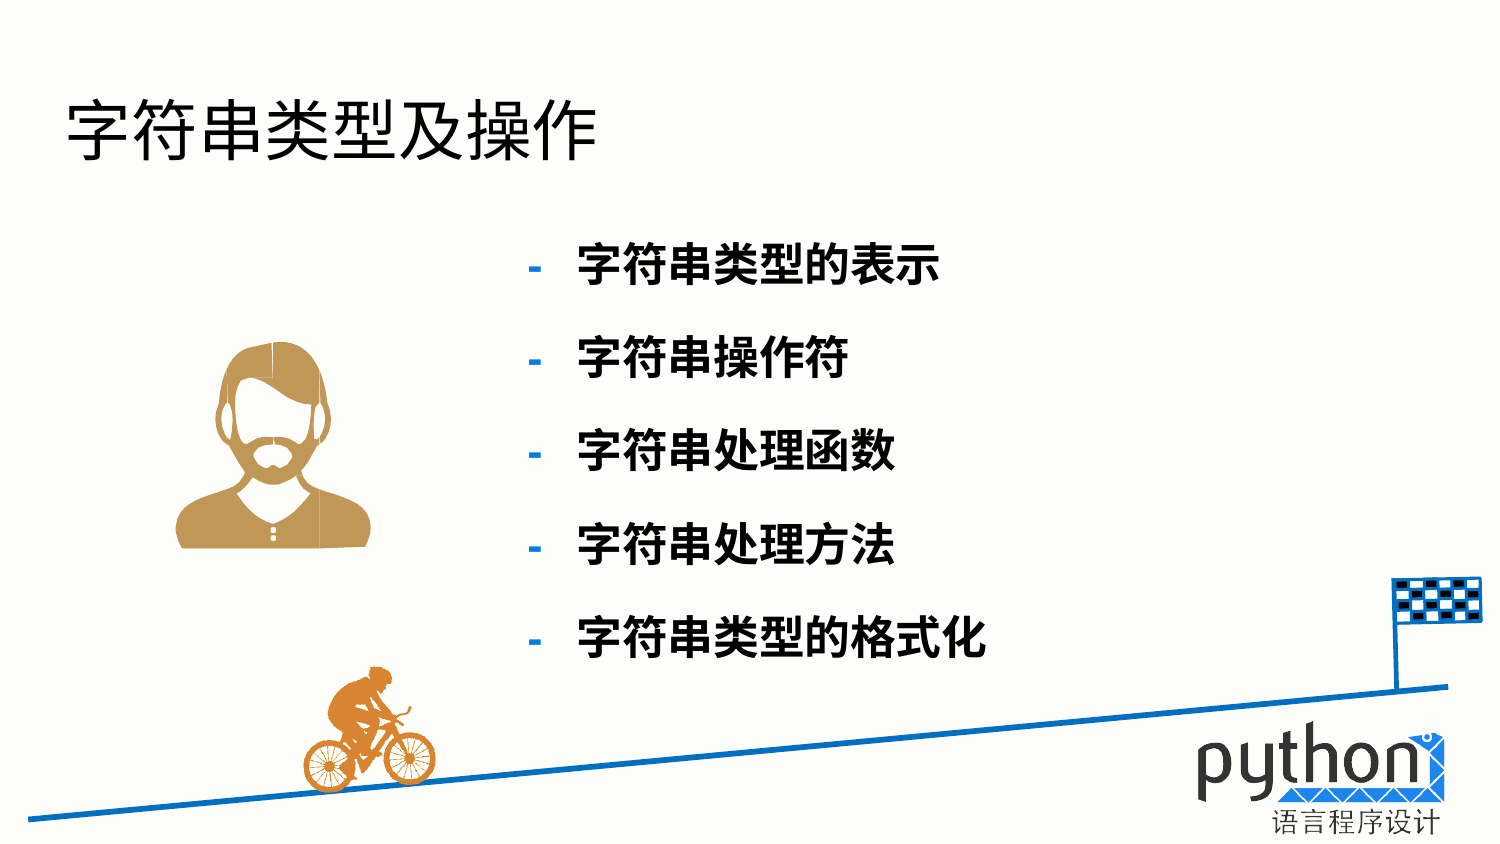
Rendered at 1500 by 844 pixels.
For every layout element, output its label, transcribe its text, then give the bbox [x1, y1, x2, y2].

text_box [1395, 579, 1409, 590]
text_box [1393, 578, 1482, 624]
text_box [294, 662, 438, 795]
text_box [1188, 709, 1451, 842]
text_box [1451, 578, 1466, 589]
text_box [1410, 589, 1424, 599]
text_box [1453, 600, 1468, 611]
text_box [1466, 589, 1480, 600]
text_box [175, 341, 371, 549]
title 字符串类型及操作 [62, 89, 601, 231]
text_box [1466, 611, 1481, 621]
text_box [1397, 600, 1411, 611]
text_box [1411, 611, 1426, 622]
text_box [1438, 588, 1453, 599]
text_box [1439, 610, 1454, 620]
text_box [1424, 600, 1439, 611]
text_box [1424, 578, 1439, 589]
text_box - 字符串类型的表示 - 字符串操作符 - 字符串处理函数 - 字符串处理方法 - 字符串类型的格式化 [525, 235, 989, 664]
